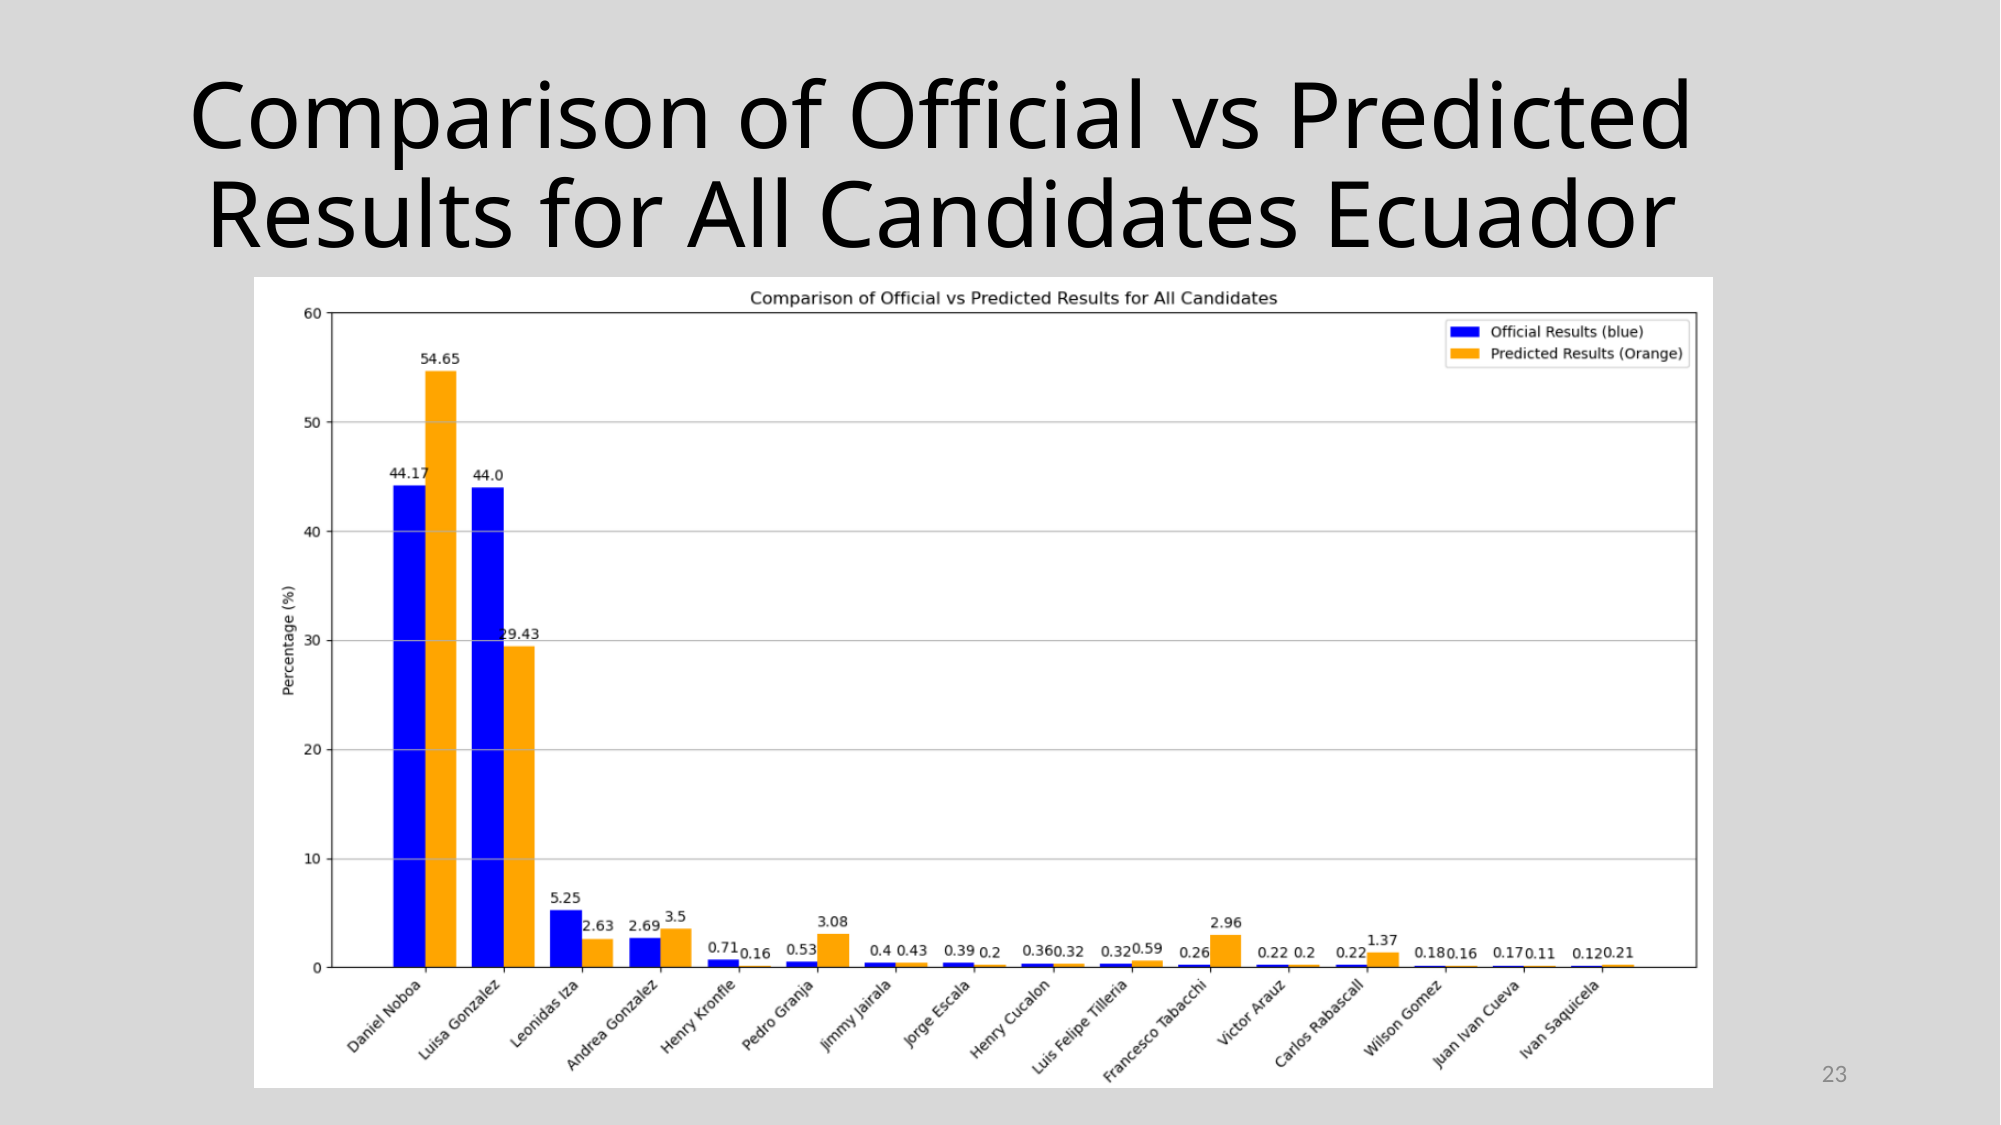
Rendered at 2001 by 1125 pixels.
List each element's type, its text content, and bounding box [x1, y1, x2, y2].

title Comparison of Official vs Predicted Results for All Candidates Ecuador [79, 59, 1805, 278]
slide_number 23 [1412, 1042, 1863, 1103]
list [254, 277, 1713, 1088]
